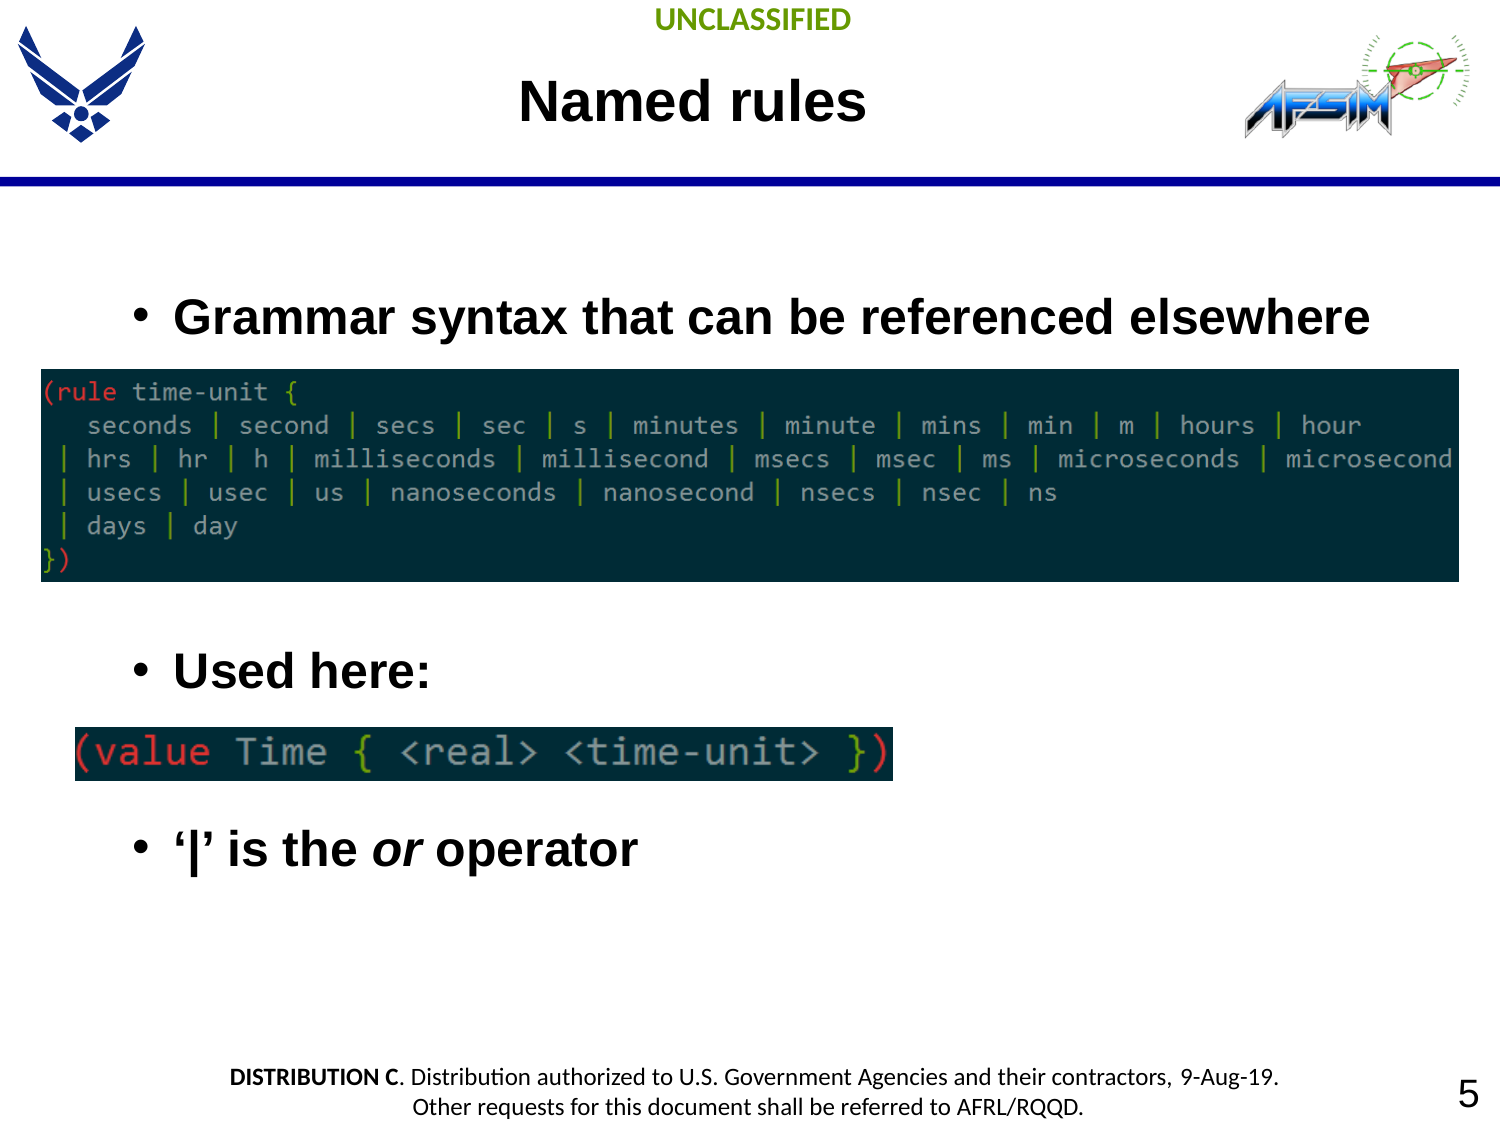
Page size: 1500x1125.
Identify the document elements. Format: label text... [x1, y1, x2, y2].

picture [863, 422, 874, 433]
picture [1138, 455, 1147, 467]
picture [164, 388, 177, 400]
picture [119, 744, 138, 765]
picture [225, 522, 237, 539]
picture [96, 488, 100, 500]
picture [180, 449, 191, 467]
picture [448, 744, 467, 765]
picture [635, 488, 647, 500]
picture [498, 488, 510, 500]
picture [923, 421, 936, 433]
picture [437, 488, 449, 500]
picture [1229, 421, 1239, 433]
picture [458, 455, 464, 467]
picture [818, 421, 829, 433]
picture [877, 455, 886, 467]
picture [1152, 455, 1163, 467]
picture [803, 455, 813, 467]
picture [1076, 455, 1087, 467]
picture [560, 455, 570, 467]
picture [423, 455, 432, 467]
picture [1212, 421, 1224, 433]
picture [833, 488, 844, 500]
picture [45, 381, 52, 405]
picture [307, 744, 326, 765]
picture [659, 744, 678, 765]
picture [242, 421, 251, 433]
picture [453, 455, 457, 467]
picture [634, 421, 648, 433]
picture [196, 455, 200, 467]
picture [636, 455, 647, 467]
picture [472, 744, 490, 765]
picture [119, 422, 123, 432]
picture [1341, 421, 1345, 433]
picture [150, 421, 161, 433]
picture [681, 421, 687, 433]
picture [105, 455, 115, 467]
picture [135, 488, 145, 499]
picture [1035, 488, 1041, 500]
picture [181, 421, 190, 433]
picture [651, 421, 661, 433]
picture [666, 421, 677, 433]
picture [514, 488, 518, 500]
picture [803, 741, 818, 764]
picture [283, 744, 304, 765]
picture [1047, 488, 1056, 500]
picture [651, 455, 661, 467]
picture [775, 738, 795, 765]
picture [1318, 421, 1330, 433]
picture [543, 455, 552, 467]
picture [225, 388, 237, 400]
picture [940, 421, 949, 433]
picture [533, 482, 540, 500]
picture [1030, 488, 1034, 500]
picture [256, 488, 266, 500]
picture [634, 744, 656, 765]
picture [423, 488, 434, 500]
picture [437, 455, 449, 467]
picture [190, 744, 209, 765]
picture [469, 488, 480, 500]
picture [681, 488, 692, 500]
picture [521, 742, 536, 764]
picture [241, 488, 252, 500]
picture [840, 421, 844, 433]
picture [484, 488, 494, 500]
picture [74, 733, 88, 772]
picture [1244, 421, 1253, 433]
picture [590, 449, 601, 467]
picture [567, 741, 582, 764]
picture [119, 489, 131, 500]
picture [380, 426, 388, 433]
picture [256, 421, 267, 433]
picture [363, 449, 373, 467]
picture [955, 489, 966, 500]
picture [1216, 449, 1224, 467]
picture [605, 488, 609, 500]
picture [819, 488, 828, 500]
picture [788, 456, 799, 467]
picture [803, 421, 813, 433]
picture [317, 488, 323, 500]
picture [315, 455, 329, 467]
picture [457, 493, 464, 499]
picture [136, 522, 145, 534]
picture [143, 735, 162, 765]
picture [89, 488, 95, 500]
picture [119, 522, 130, 538]
picture [605, 455, 616, 467]
picture [1059, 455, 1068, 467]
picture [741, 482, 753, 500]
picture [1069, 455, 1073, 467]
picture [1046, 421, 1056, 433]
picture [848, 735, 865, 773]
picture [984, 455, 997, 467]
picture [166, 744, 185, 765]
picture [1167, 455, 1177, 467]
picture [1001, 455, 1010, 467]
picture [485, 421, 494, 433]
picture [407, 488, 419, 500]
picture [210, 388, 222, 400]
picture [802, 488, 814, 500]
picture [227, 488, 236, 500]
picture [378, 455, 388, 467]
picture [468, 449, 480, 467]
picture [650, 488, 662, 500]
picture [332, 455, 343, 467]
picture [151, 488, 160, 500]
picture [1380, 455, 1391, 467]
picture [301, 421, 313, 433]
picture [623, 460, 631, 467]
picture [696, 417, 707, 433]
picture [1121, 455, 1133, 466]
picture [210, 488, 222, 500]
picture [588, 738, 607, 765]
picture [959, 421, 965, 433]
picture [553, 455, 557, 467]
picture [1395, 455, 1405, 467]
picture [1365, 455, 1373, 460]
picture [394, 455, 403, 467]
picture [408, 421, 418, 433]
picture [620, 489, 631, 500]
picture [665, 455, 677, 467]
picture [1187, 421, 1193, 433]
picture [164, 415, 176, 433]
picture [1440, 449, 1451, 467]
picture [874, 733, 886, 772]
picture [122, 460, 130, 467]
picture [1196, 422, 1205, 433]
picture [150, 388, 161, 400]
picture [575, 449, 586, 467]
picture [1197, 455, 1201, 467]
picture [484, 455, 494, 467]
picture [256, 449, 267, 467]
picture [105, 488, 114, 500]
picture [59, 388, 70, 400]
picture [1107, 455, 1117, 467]
picture [786, 421, 799, 433]
picture [576, 421, 585, 433]
picture [255, 384, 267, 400]
picture [712, 421, 723, 433]
picture [833, 421, 839, 433]
picture [89, 449, 100, 467]
picture [236, 738, 257, 765]
list Grammar syntax that can be referenced elsewhere Used here: ‘|’ is the or operator [75, 262, 1425, 367]
picture [1212, 456, 1218, 467]
picture [104, 522, 115, 534]
picture [848, 488, 857, 500]
picture [1319, 455, 1329, 467]
picture [1229, 455, 1238, 467]
picture [514, 421, 523, 433]
picture [496, 735, 514, 765]
picture [393, 421, 404, 433]
picture [940, 488, 949, 500]
picture [427, 744, 444, 765]
picture [706, 744, 725, 765]
picture [688, 421, 692, 433]
picture [610, 488, 616, 500]
list Grammar syntax that can be referenced elsewhere Used here: ‘|’ is the or operator [75, 590, 1425, 1005]
picture [730, 744, 748, 765]
picture [347, 449, 358, 467]
picture [134, 384, 145, 400]
picture [61, 548, 68, 572]
picture [89, 382, 100, 400]
picture [970, 488, 980, 499]
picture [847, 417, 859, 433]
picture [499, 421, 510, 433]
picture [1238, 22, 1483, 147]
picture [408, 455, 419, 467]
picture [392, 488, 404, 500]
picture [728, 421, 737, 433]
picture [887, 455, 891, 467]
picture [1367, 460, 1374, 467]
picture [180, 388, 191, 400]
picture [864, 489, 873, 499]
picture [726, 488, 738, 500]
picture [134, 421, 146, 433]
picture [88, 516, 100, 534]
picture [1303, 415, 1315, 433]
picture [324, 488, 328, 500]
picture [286, 382, 296, 405]
picture [1425, 455, 1436, 467]
picture [818, 455, 828, 467]
picture [1334, 421, 1340, 433]
picture [613, 744, 631, 765]
picture [90, 421, 99, 433]
picture [44, 549, 54, 572]
picture [1304, 455, 1314, 467]
picture [261, 744, 279, 765]
picture [103, 388, 115, 400]
picture [696, 489, 705, 500]
picture [754, 744, 772, 765]
picture [104, 421, 115, 433]
picture [402, 741, 418, 764]
picture [316, 415, 328, 433]
picture [773, 455, 782, 467]
picture [529, 489, 535, 500]
picture [667, 488, 676, 500]
picture [95, 744, 115, 765]
picture [1350, 421, 1354, 433]
picture [1091, 455, 1100, 467]
picture [756, 455, 769, 467]
picture [1348, 455, 1360, 467]
picture [1181, 455, 1193, 467]
picture [1287, 455, 1296, 467]
picture [924, 455, 933, 467]
picture [971, 421, 980, 433]
picture [1335, 455, 1345, 467]
picture [546, 488, 555, 500]
picture [711, 488, 723, 500]
picture [1202, 455, 1208, 467]
picture [696, 449, 707, 467]
picture [519, 488, 525, 500]
picture [333, 488, 342, 500]
picture [73, 388, 85, 400]
picture [271, 422, 280, 433]
picture [354, 735, 371, 773]
picture [378, 421, 386, 426]
picture [1409, 455, 1421, 467]
picture [1029, 421, 1041, 433]
picture [1060, 421, 1072, 433]
picture [895, 455, 904, 467]
picture [954, 421, 958, 433]
picture [1120, 421, 1133, 433]
picture [1182, 415, 1186, 433]
picture [924, 488, 935, 500]
picture [210, 522, 221, 534]
title Named rules [150, 4, 1238, 193]
picture [424, 421, 433, 433]
picture [681, 455, 692, 467]
picture [195, 516, 206, 534]
picture [241, 388, 252, 400]
picture [909, 455, 920, 467]
